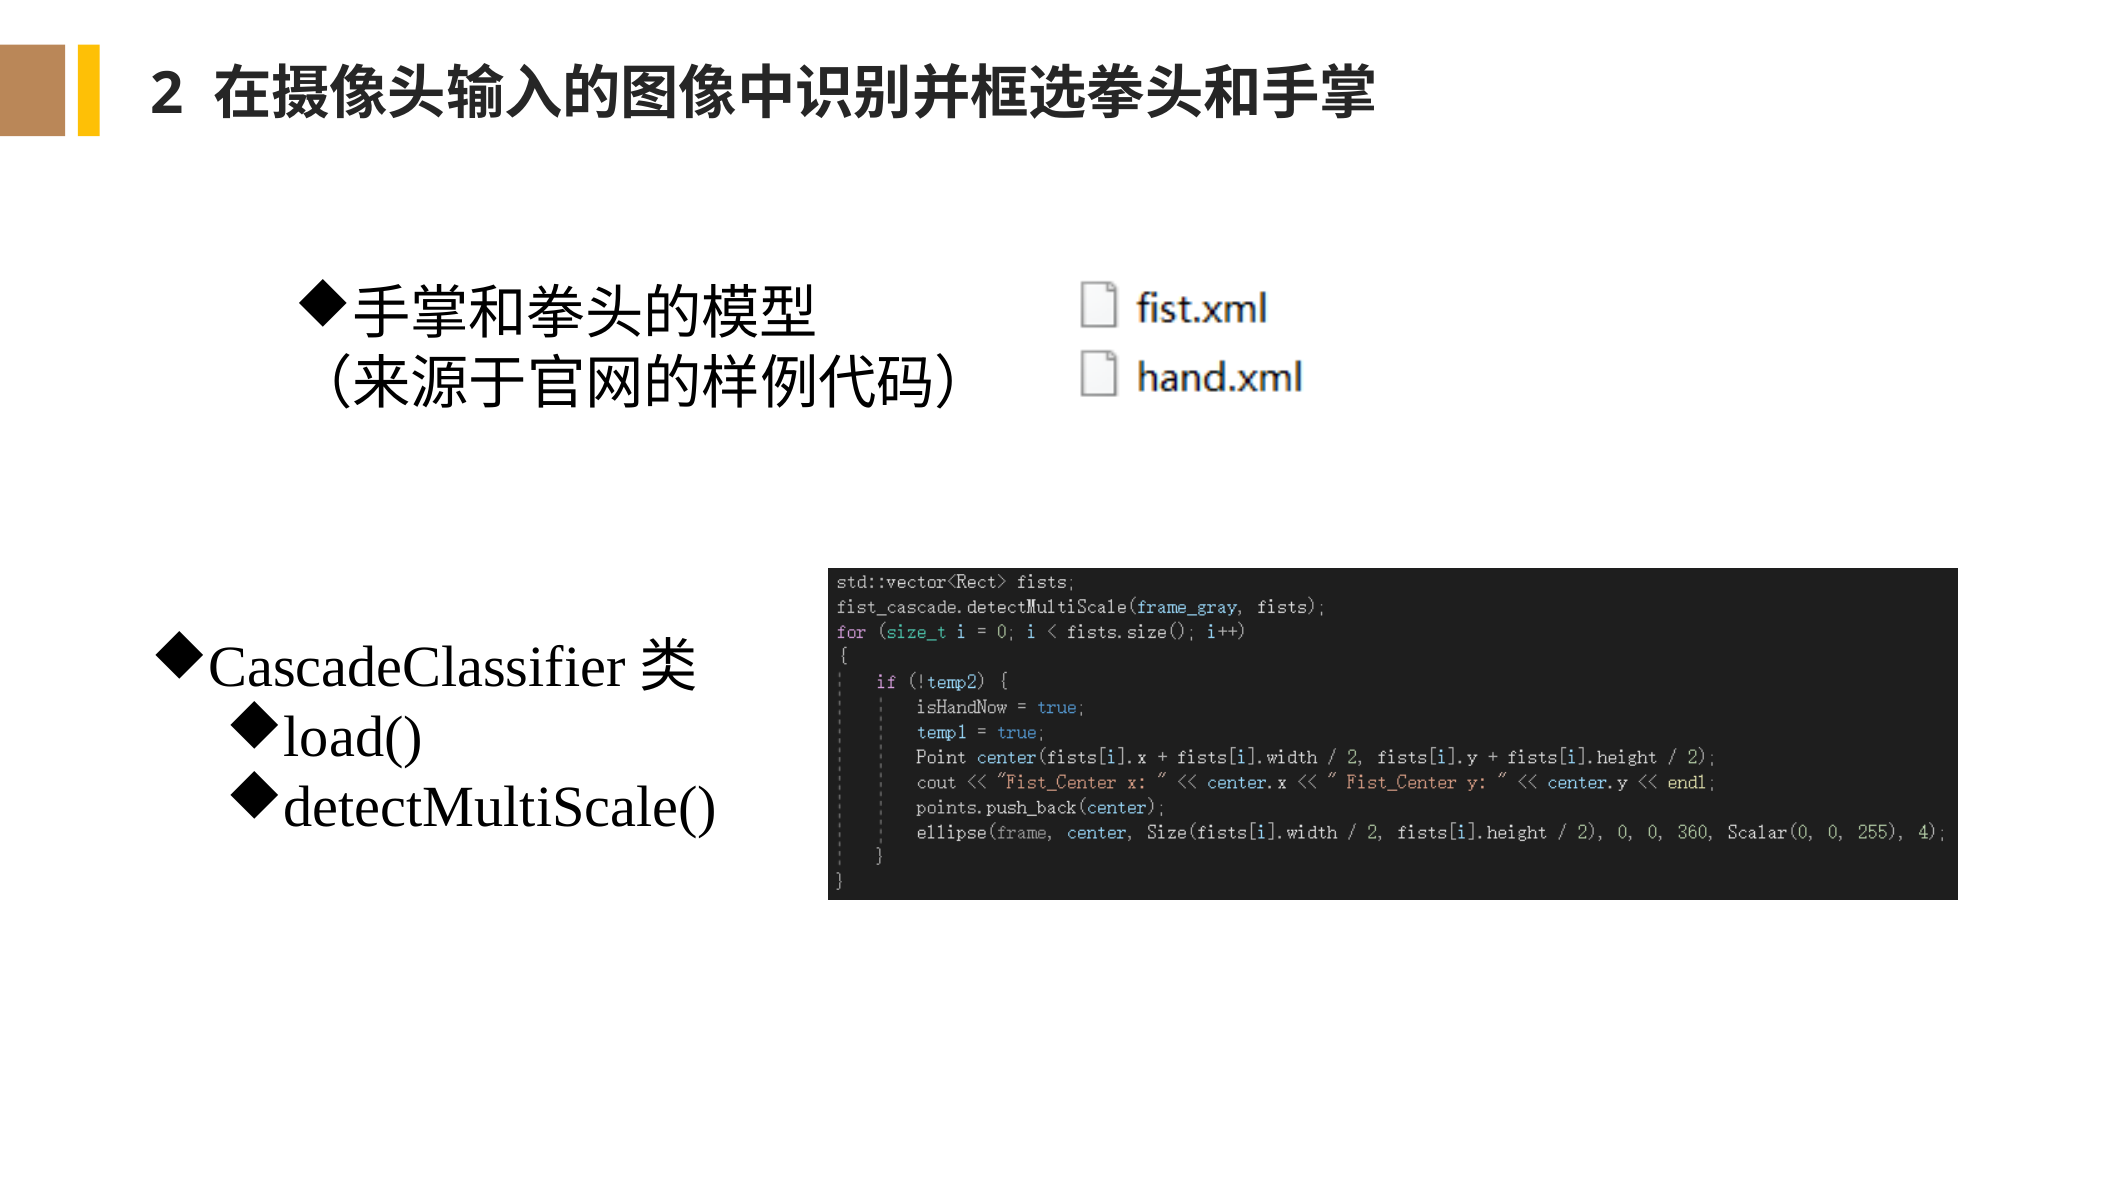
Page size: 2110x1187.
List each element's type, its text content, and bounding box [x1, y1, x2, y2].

text_box 手掌和拳头的模型 （来源于官网的样例代码） [204, 267, 1058, 423]
text_box CascadeClassifier类 load() detectMultiScale() [135, 620, 828, 846]
text_box 2 在摄像头输入的图像中识别并框选拳头和手掌 [135, 44, 1993, 137]
picture [828, 568, 1958, 900]
picture [1058, 267, 1516, 425]
